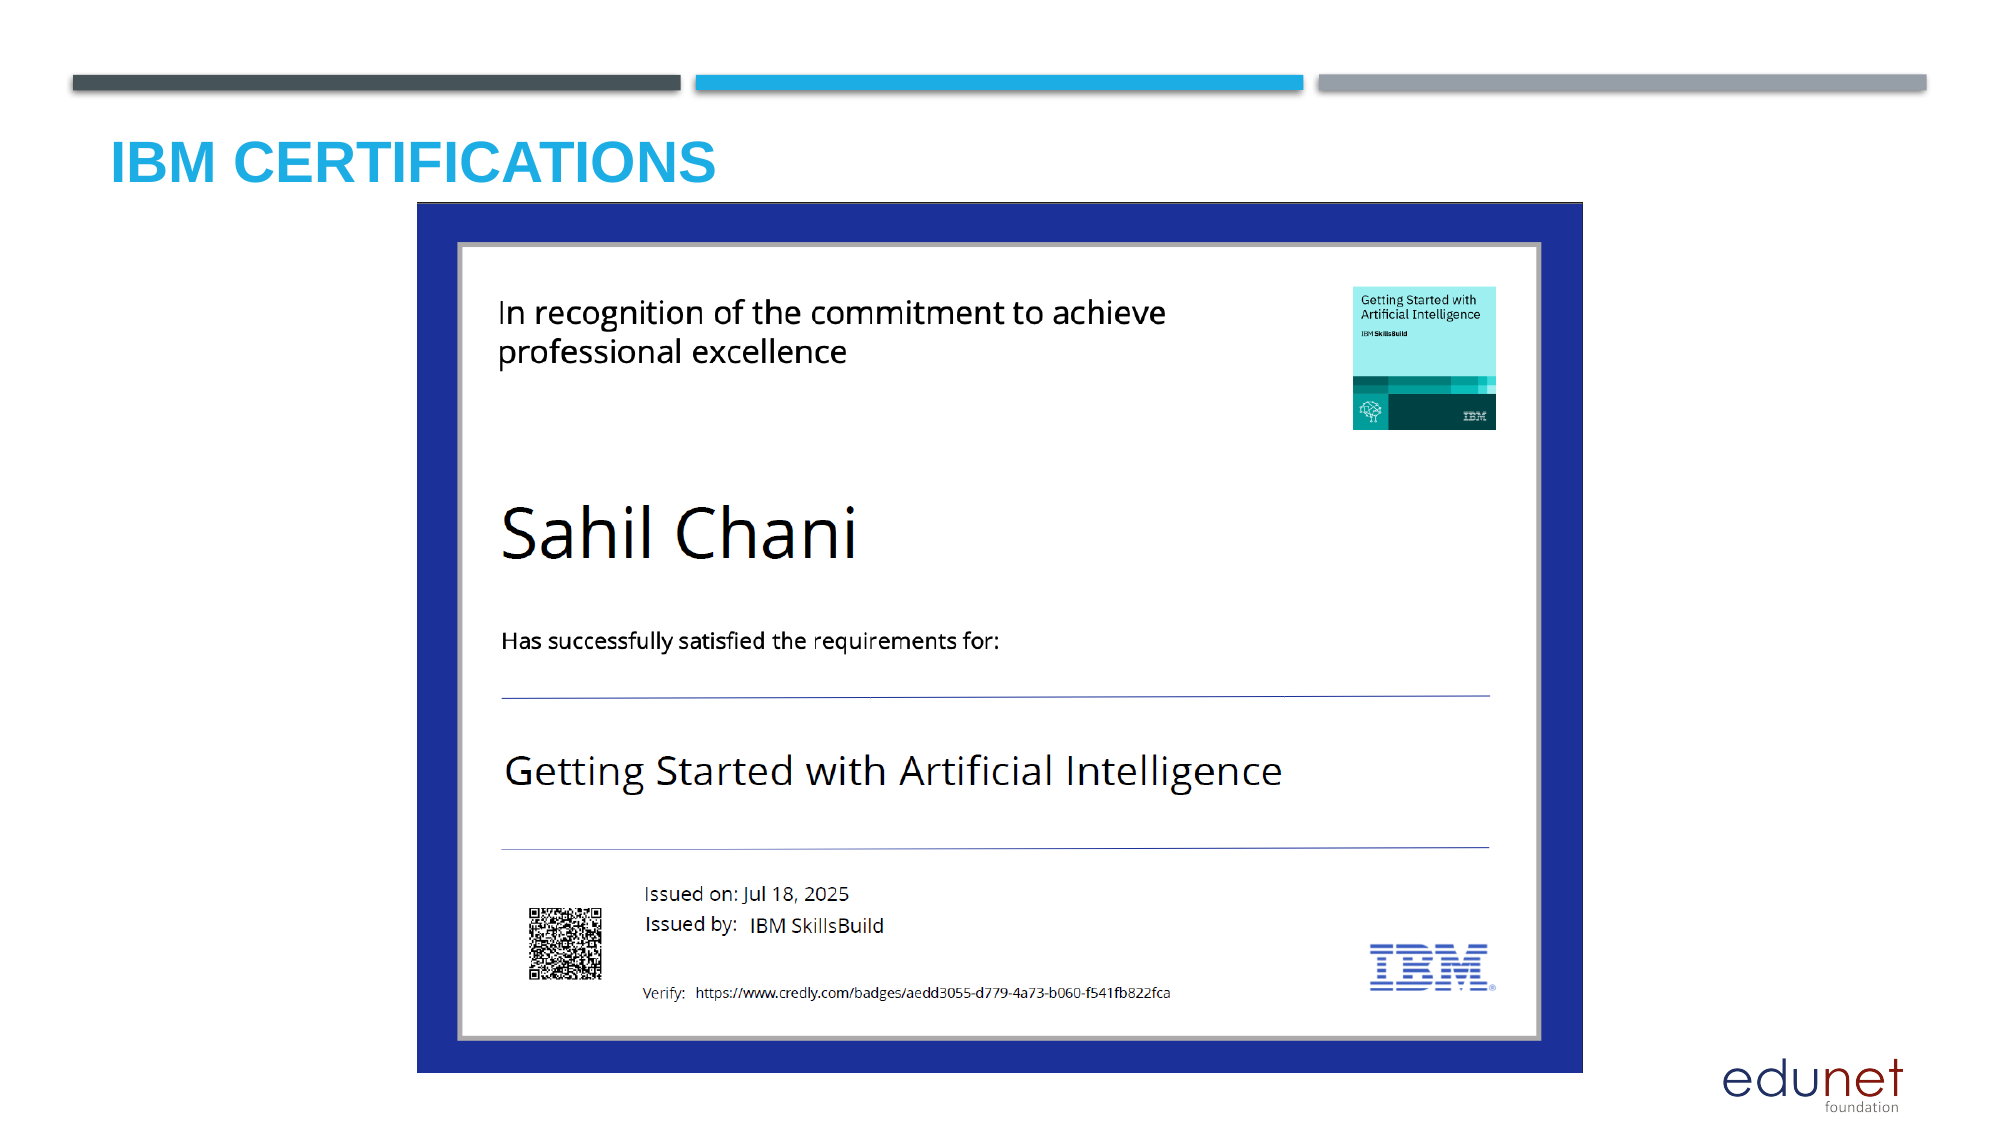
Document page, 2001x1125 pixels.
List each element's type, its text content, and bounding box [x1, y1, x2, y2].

title IBM Certifications [95, 115, 1905, 203]
picture [1719, 1056, 1905, 1116]
picture [417, 201, 1583, 1073]
